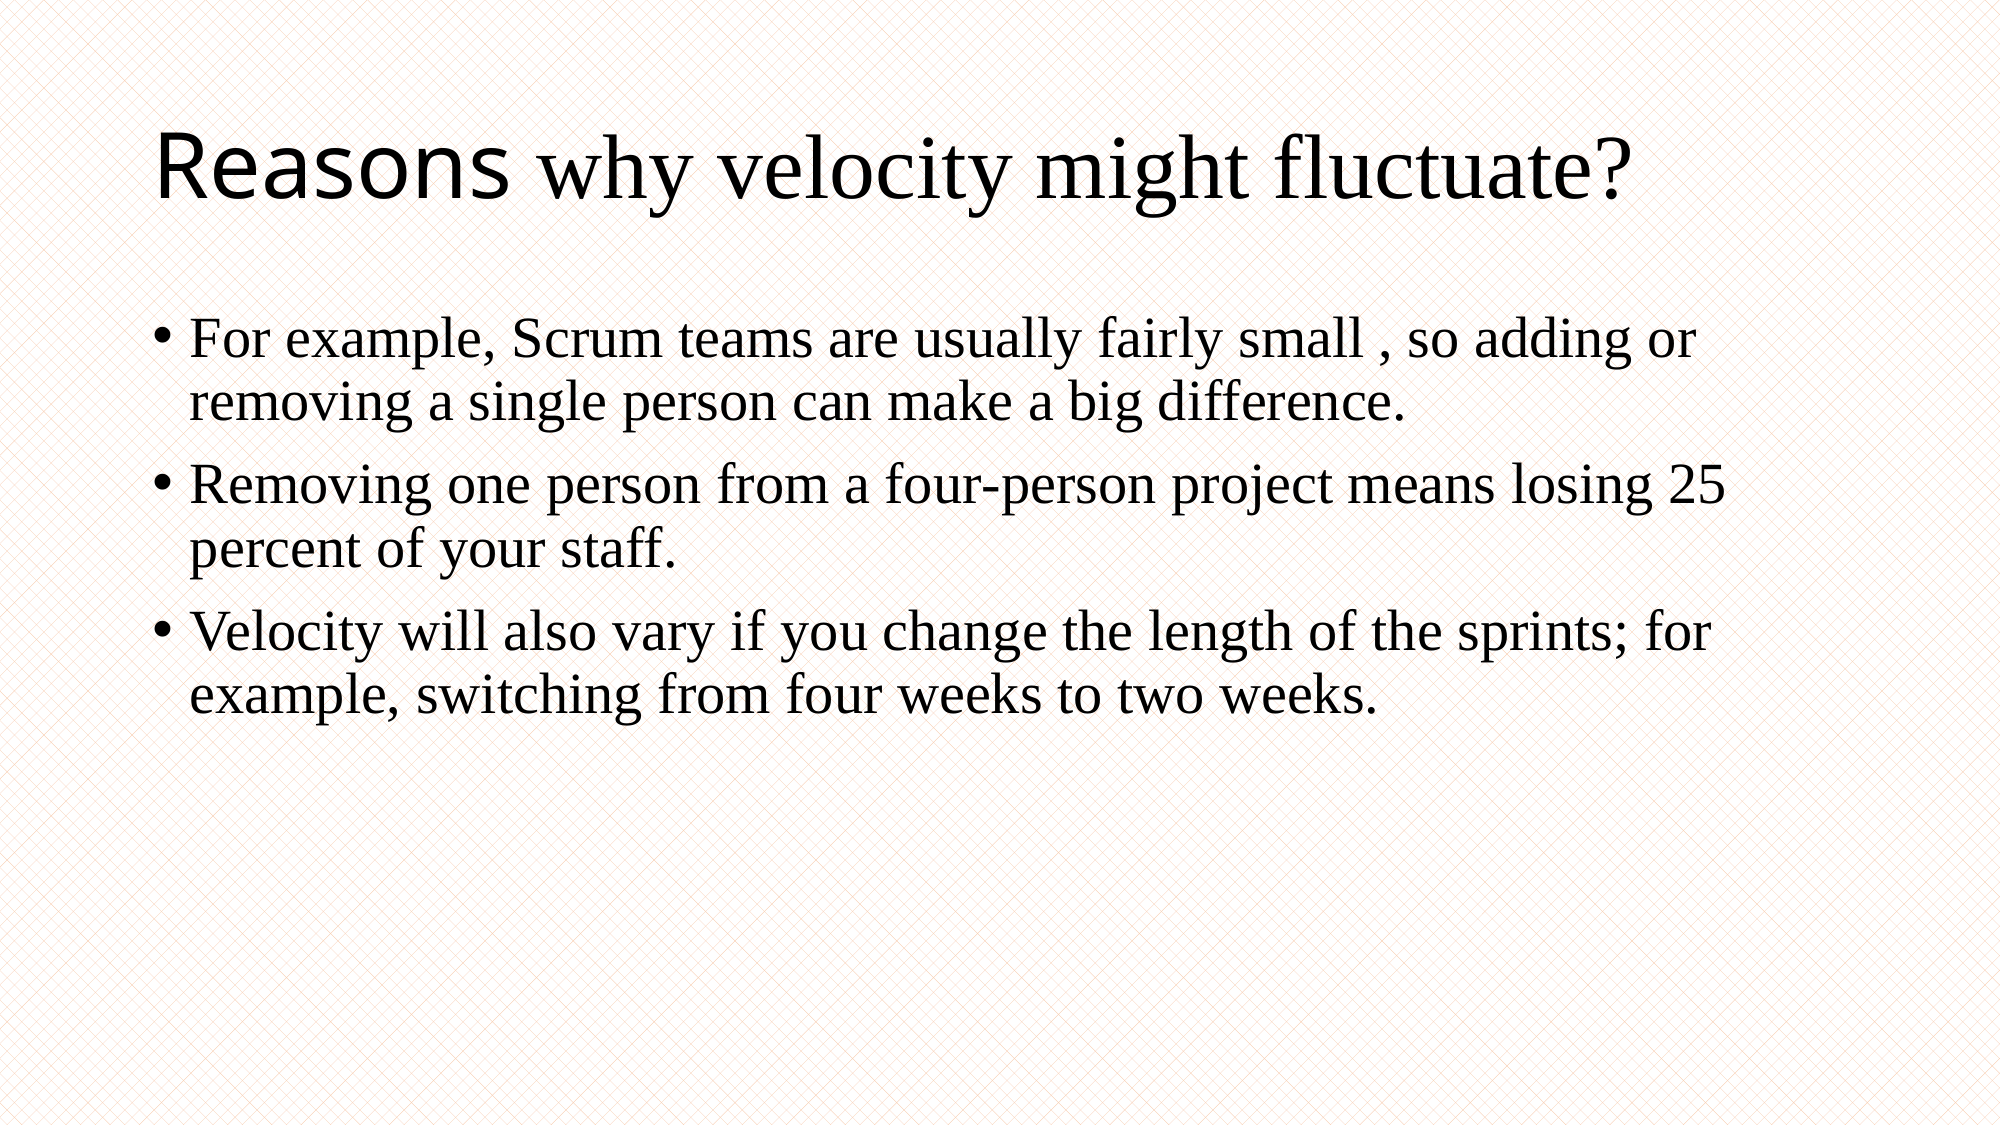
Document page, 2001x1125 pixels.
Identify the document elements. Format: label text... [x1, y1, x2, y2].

list For example, Scrum teams are usually fairly small , so adding or removing a single person can make a big difference. Removing one person from a four‐person project means losing 25 percent of your staff. Velocity will also vary if you change the length of the sprints; for example, switching from four weeks to two weeks. [137, 299, 1863, 1014]
title Reasons why velocity might fluctuate? [137, 59, 1863, 278]
